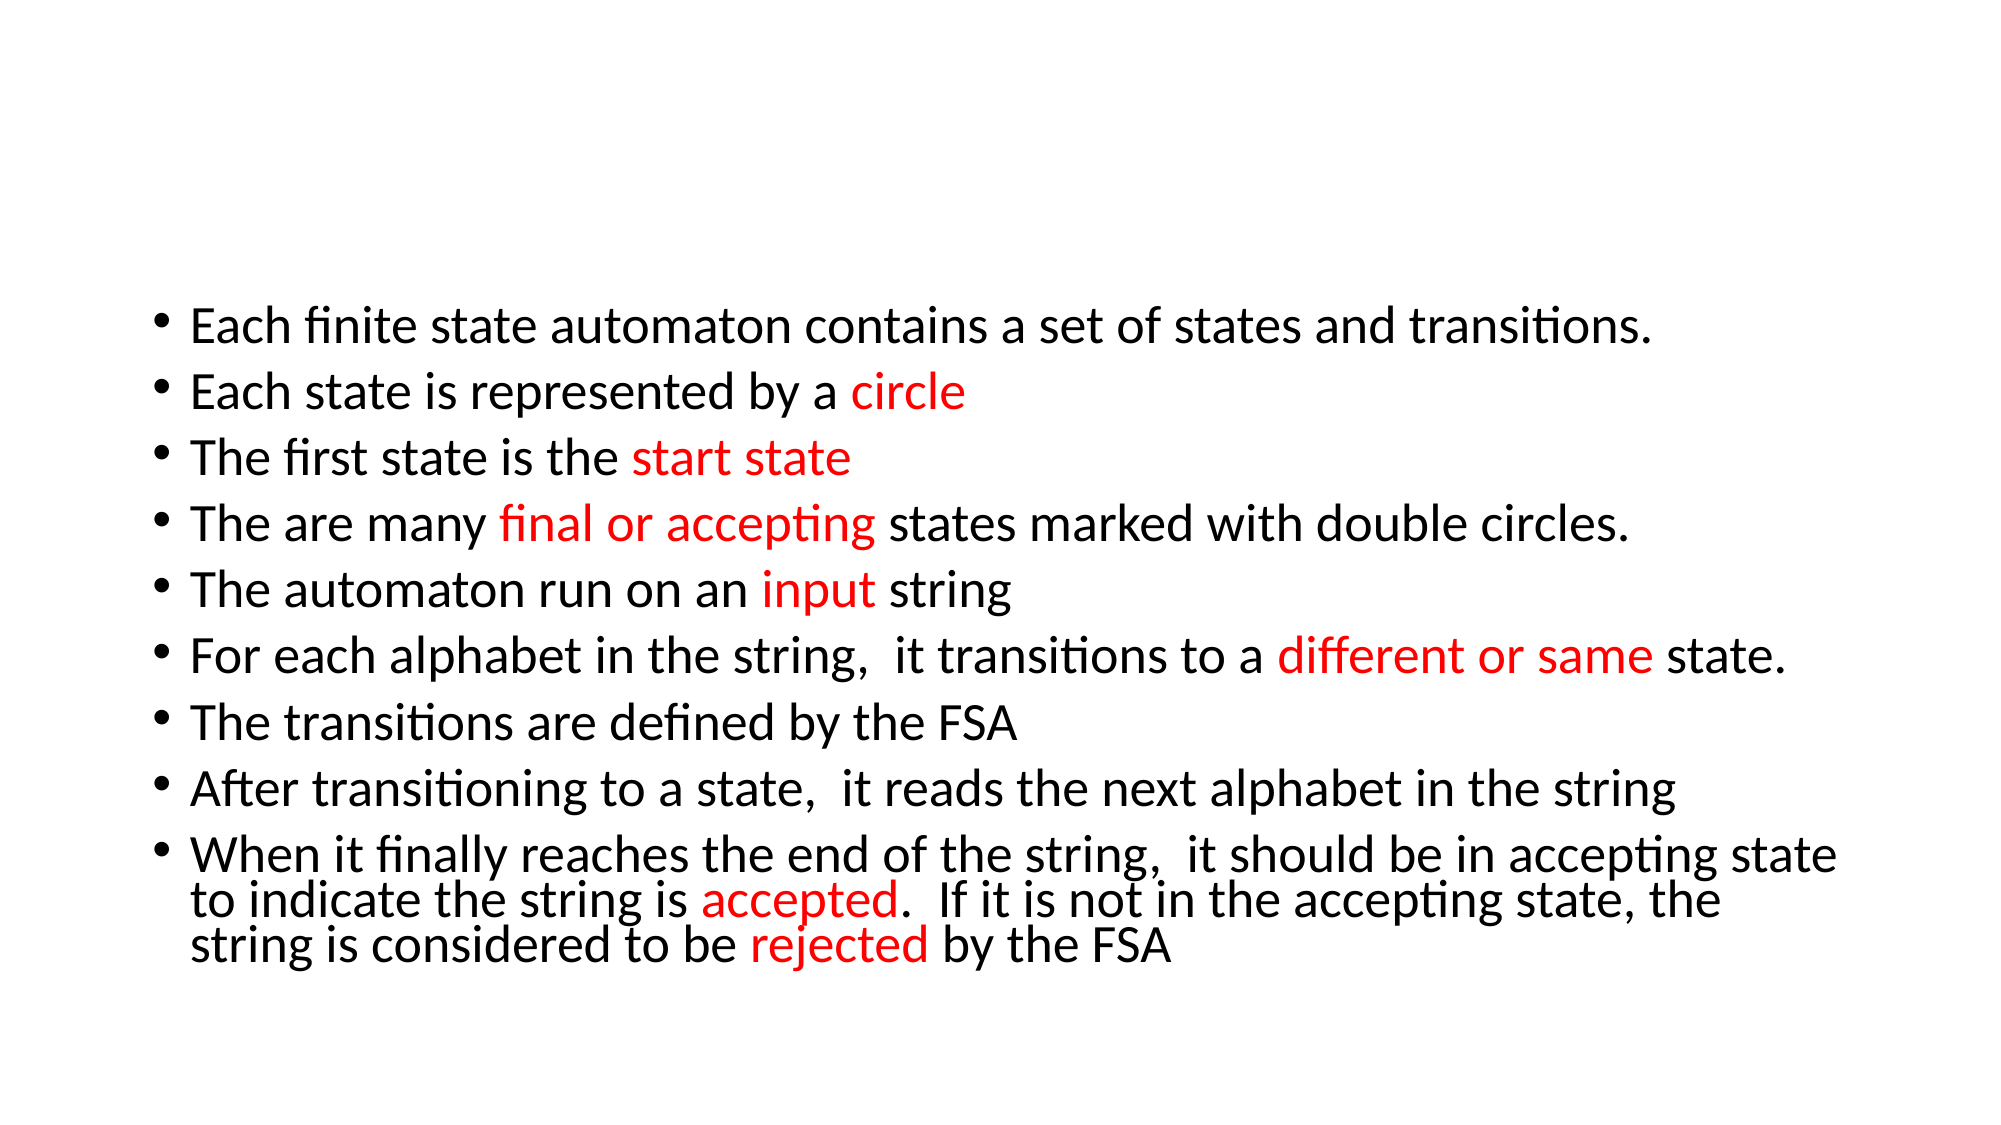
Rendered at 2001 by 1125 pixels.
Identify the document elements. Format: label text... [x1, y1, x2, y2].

list Each finite state automaton contains a set of states and transitions. Each state is represented by a circle The first state is the start state The are many final or accepting states marked with double circles. The automaton run on an input string For each alphabet in the string, it transitions to a different or same state. The transitions are defined by the FSA After transitioning to a state, it reads the next alphabet in the string When it finally reaches the end of the string, it should be in accepting state to indicate the string is accepted. If it is not in the accepting state, the string is considered to be rejected by the FSA [137, 299, 1863, 1014]
